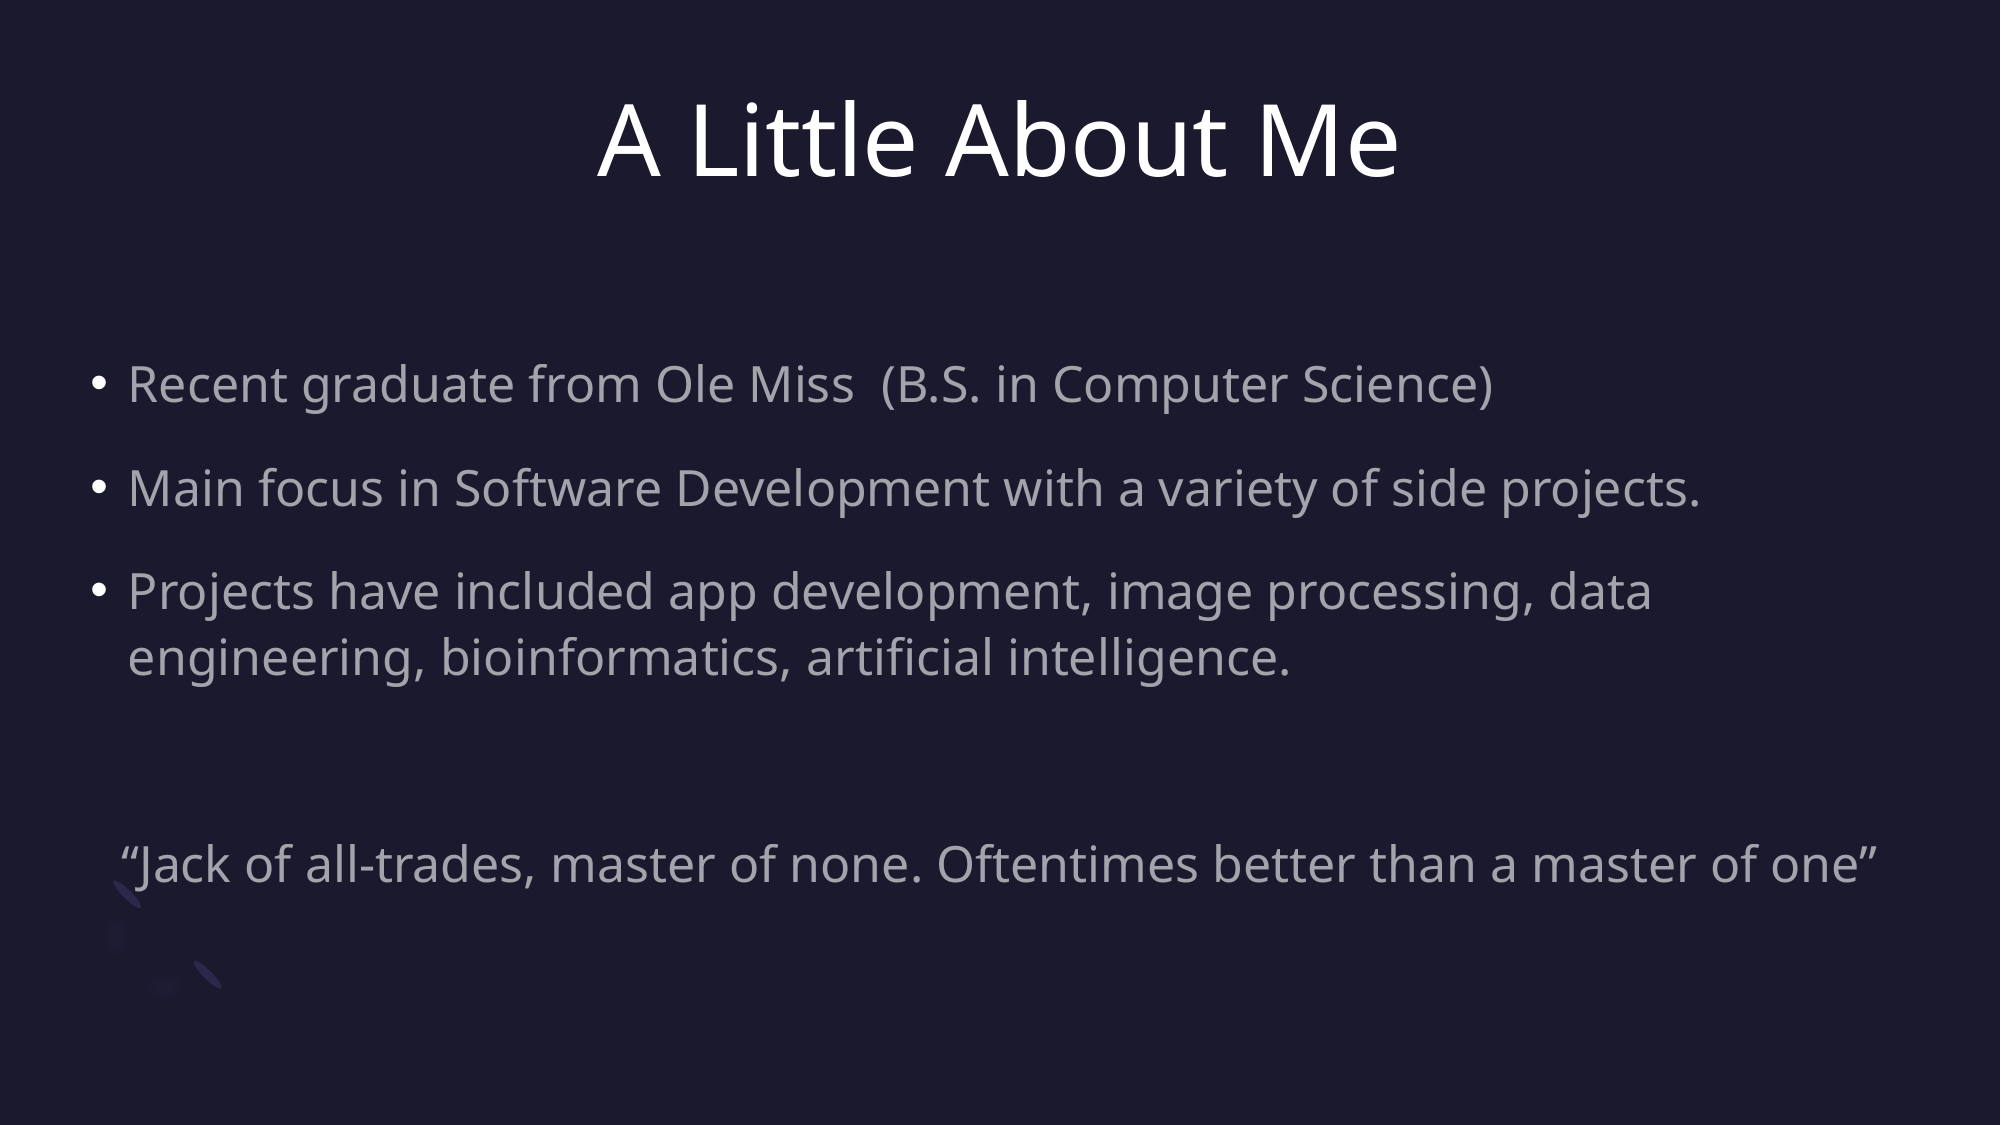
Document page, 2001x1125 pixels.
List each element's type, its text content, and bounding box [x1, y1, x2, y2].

title A Little About Me [90, 90, 1910, 309]
list Recent graduate from Ole Miss (B.S. in Computer Science) Main focus in Software Development with a variety of side projects. Projects have included app development, image processing, data engineering, bioinformatics, artificial intelligence. “Jack of all-trades, master of none. Oftentimes better than a master of one” [90, 346, 1910, 1000]
